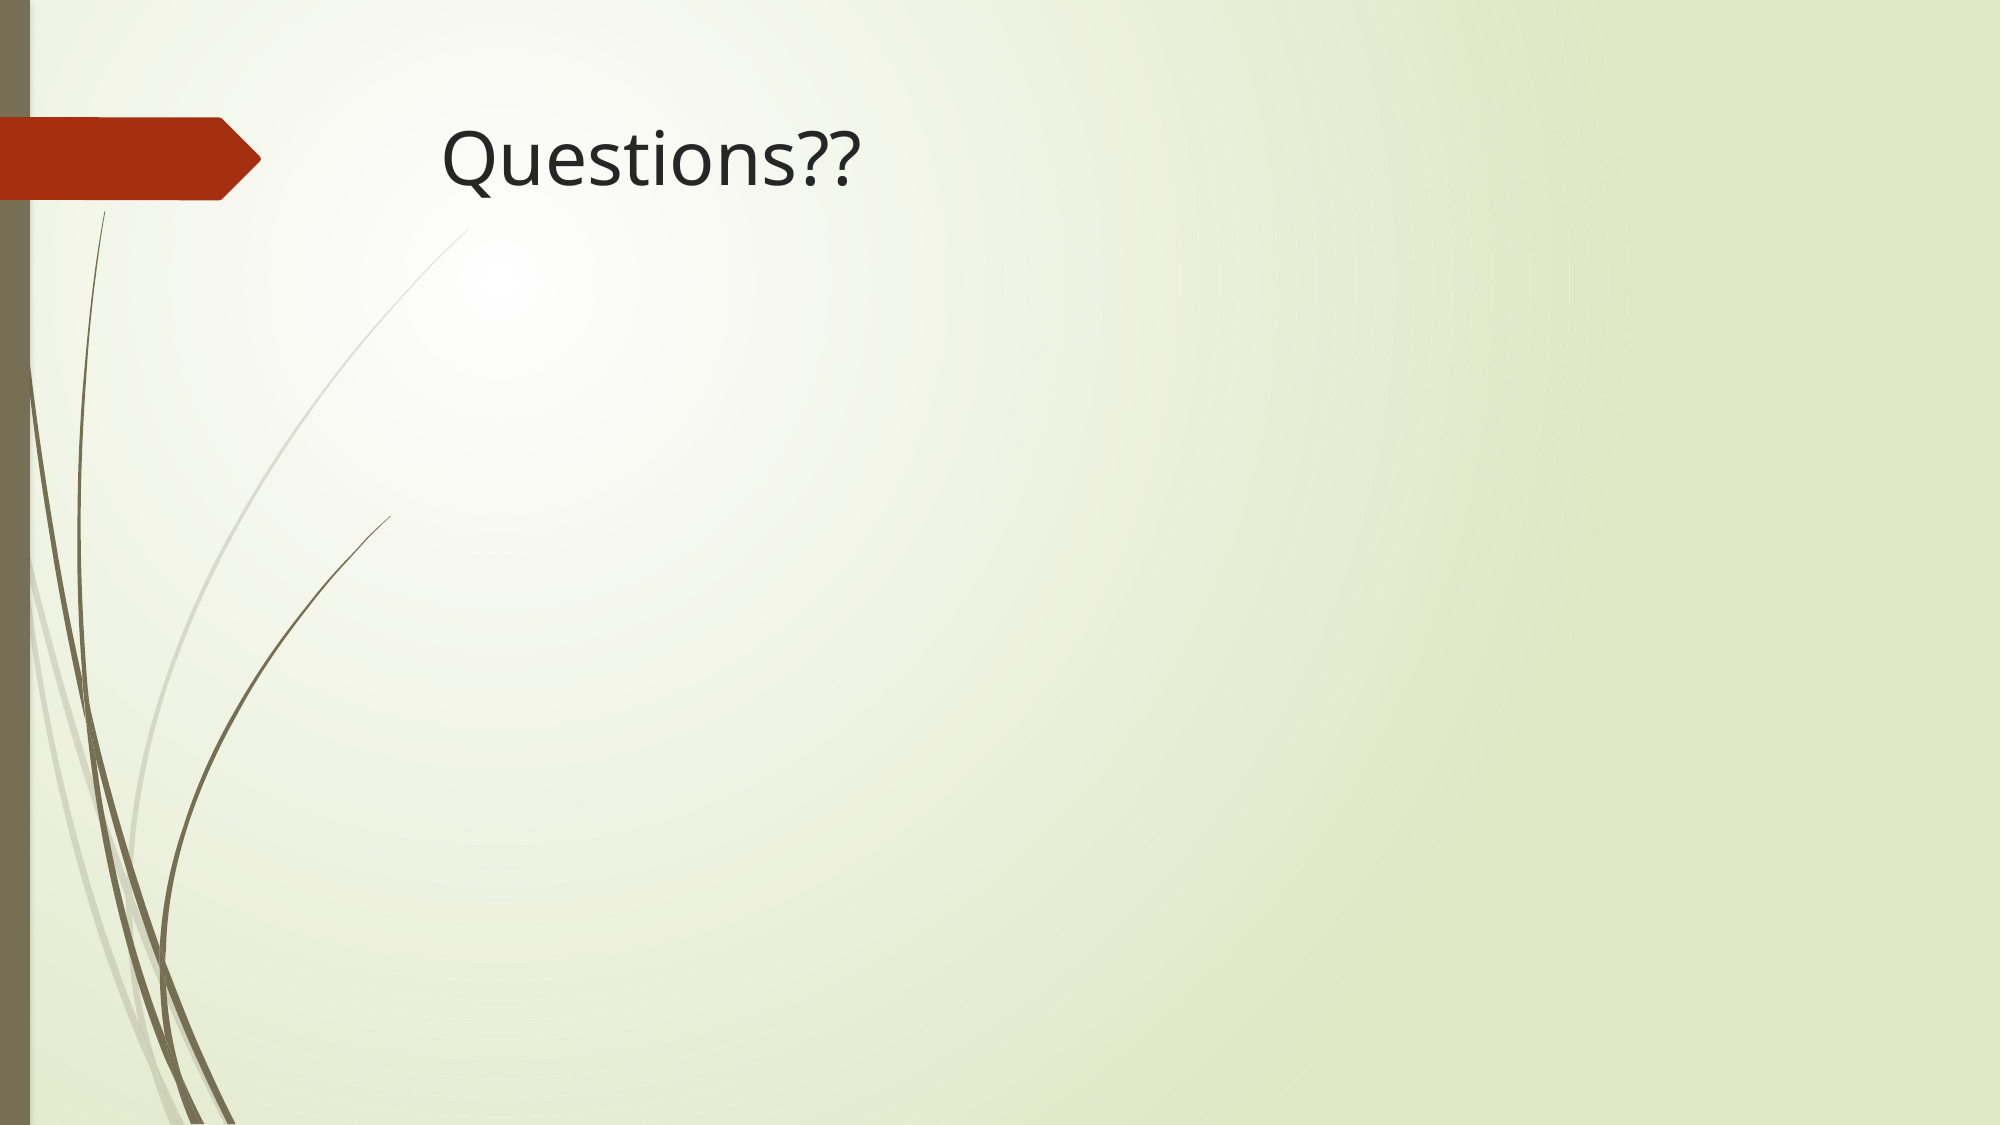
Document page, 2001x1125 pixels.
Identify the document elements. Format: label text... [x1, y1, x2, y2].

title Questions?? [425, 102, 1888, 313]
